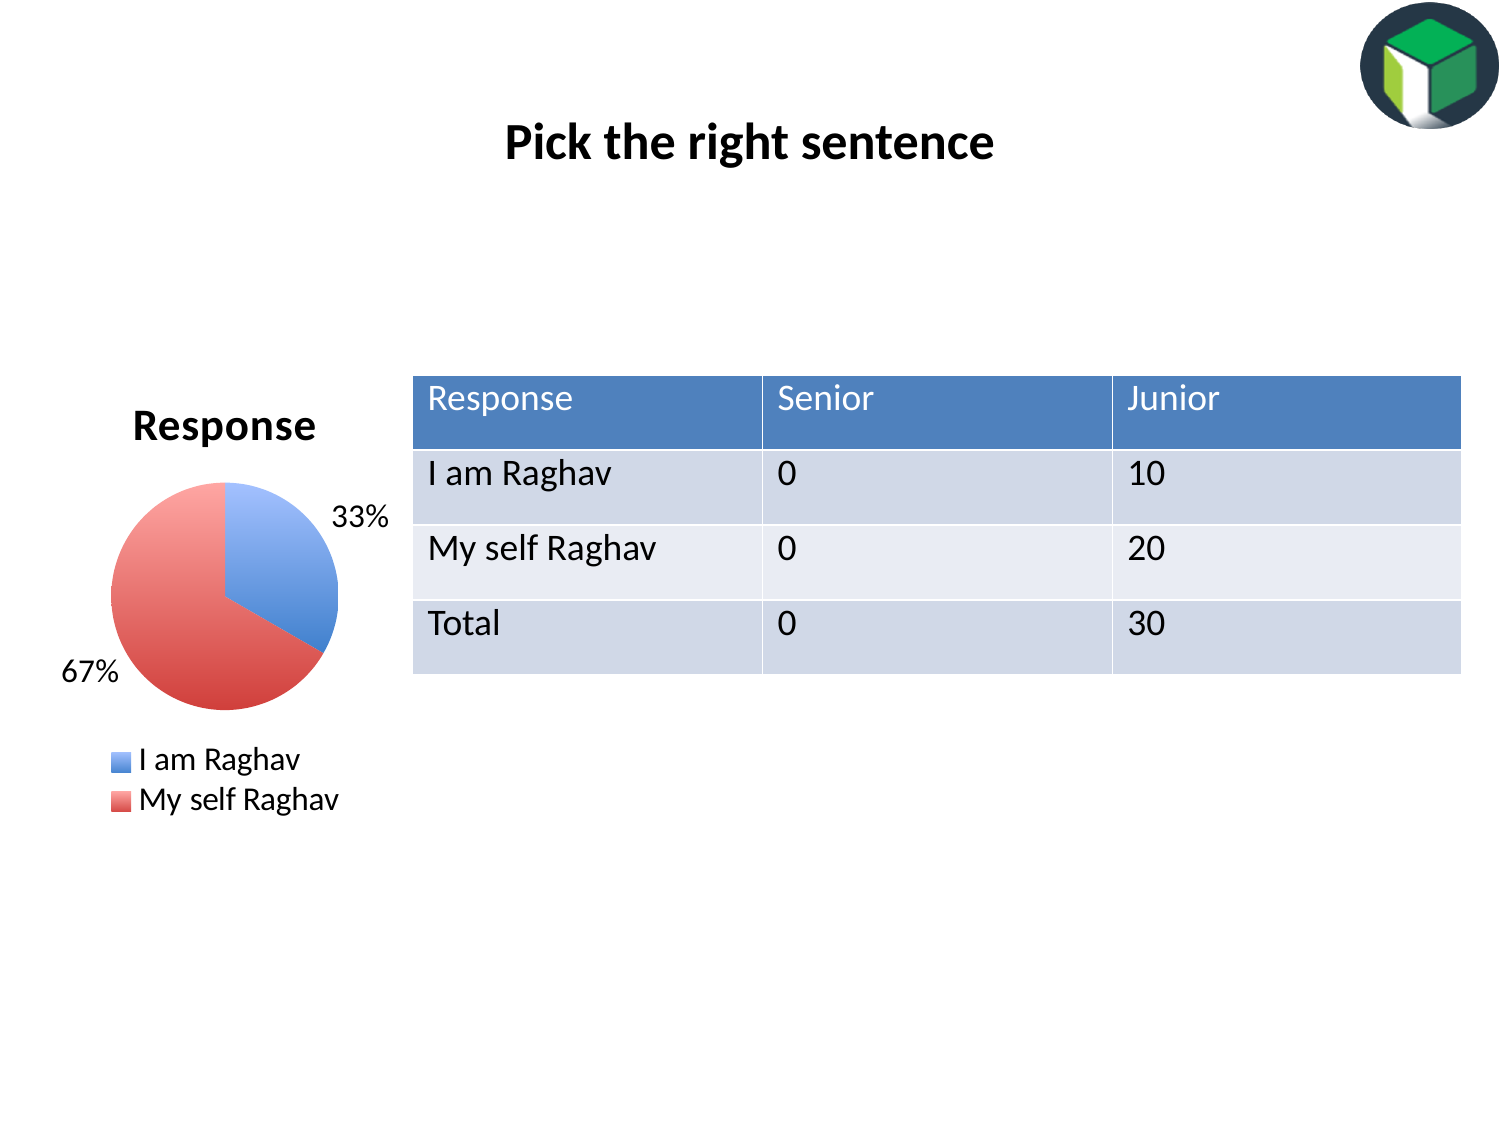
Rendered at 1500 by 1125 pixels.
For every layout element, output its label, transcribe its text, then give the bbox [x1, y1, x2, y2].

picture [1360, 2, 1499, 130]
table_cell Total [454, 601, 762, 674]
table_cell My self Raghav [454, 526, 762, 599]
table_cell 10 [1113, 451, 1461, 524]
table_cell I am Raghav [454, 451, 762, 524]
table_cell 0 [763, 451, 1112, 524]
table_cell 0 [763, 526, 1112, 599]
table_header Senior [763, 376, 1112, 449]
table_cell 20 [1113, 526, 1461, 599]
title Pick the right sentence [75, 45, 1425, 233]
table_cell 0 [763, 601, 1112, 674]
table_cell 30 [1113, 601, 1461, 674]
chart [0, 374, 451, 826]
table_header Response [452, 376, 762, 449]
table_header Junior [1113, 376, 1461, 449]
